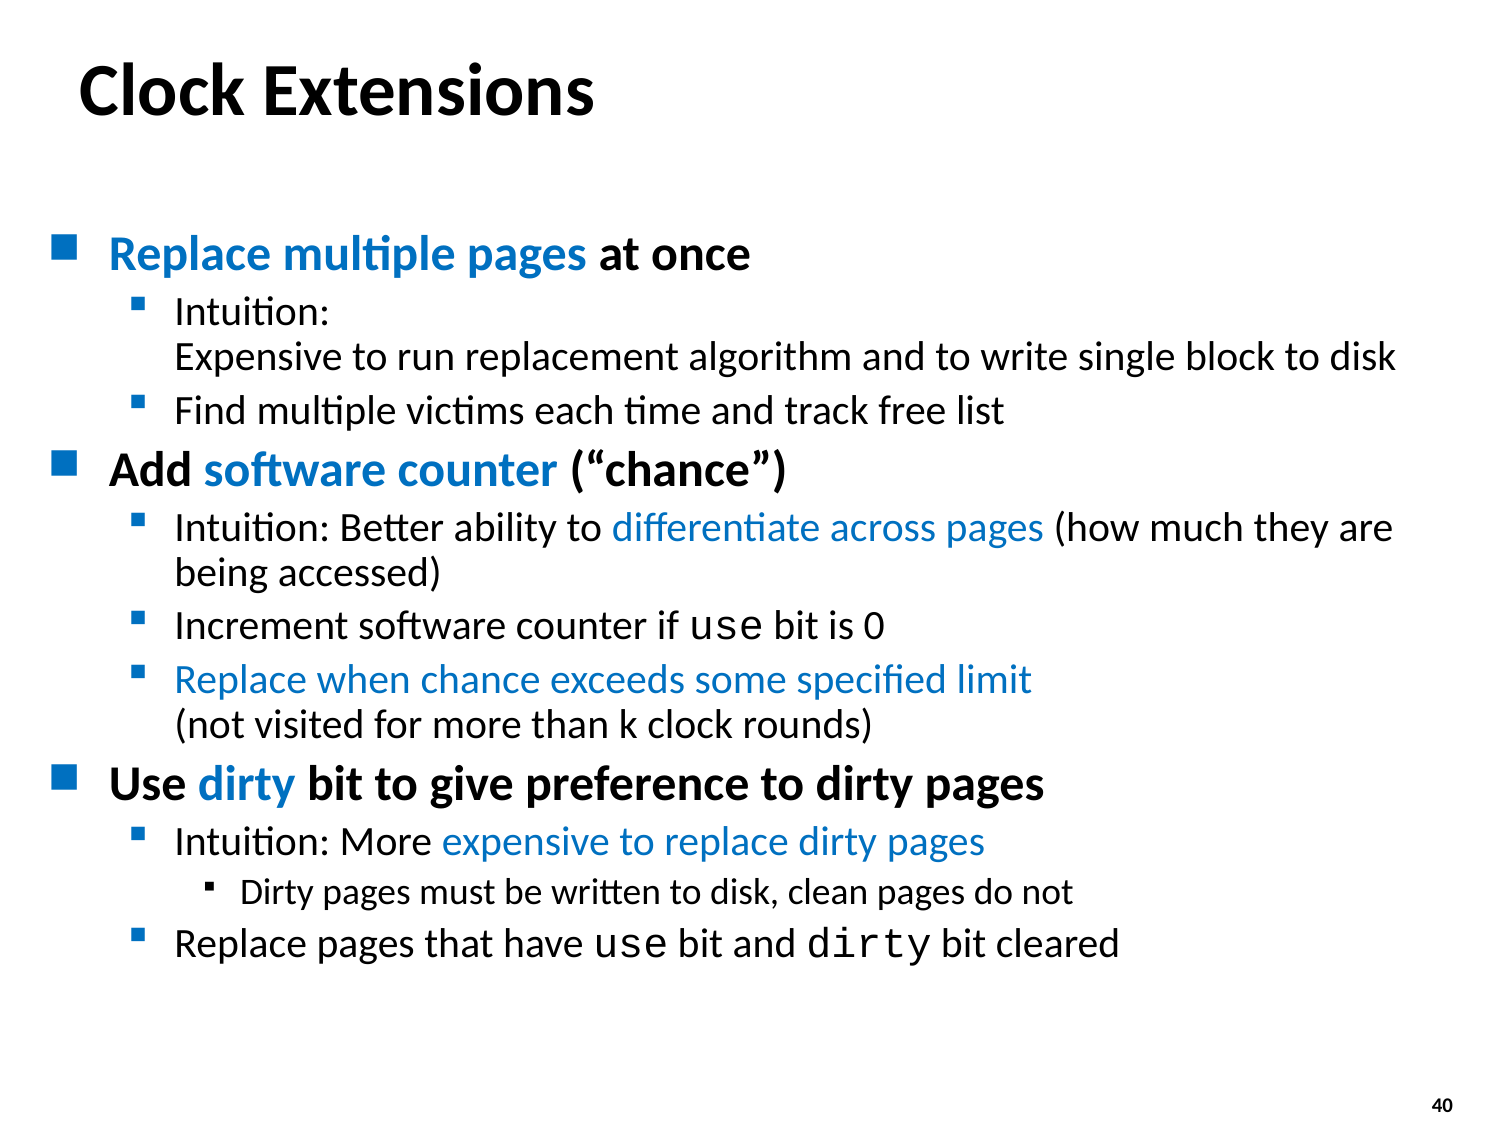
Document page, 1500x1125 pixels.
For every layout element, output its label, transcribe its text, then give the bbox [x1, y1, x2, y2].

list Replace multiple pages at once Intuition: Expensive to run replacement algorithm and to write single block to disk Find multiple victims each time and track free list Add software counter (“chance”) Intuition: Better ability to differentiate across pages (how much they are being accessed) Increment software counter if use bit is 0 Replace when chance exceeds some specified limit (not visited for more than k clock rounds) Use dirty bit to give preference to dirty pages Intuition: More expensive to replace dirty pages Dirty pages must be written to disk, clean pages do not Replace pages that have use bit and dirty bit cleared [37, 219, 1451, 1051]
title Clock Extensions [64, 23, 1311, 149]
